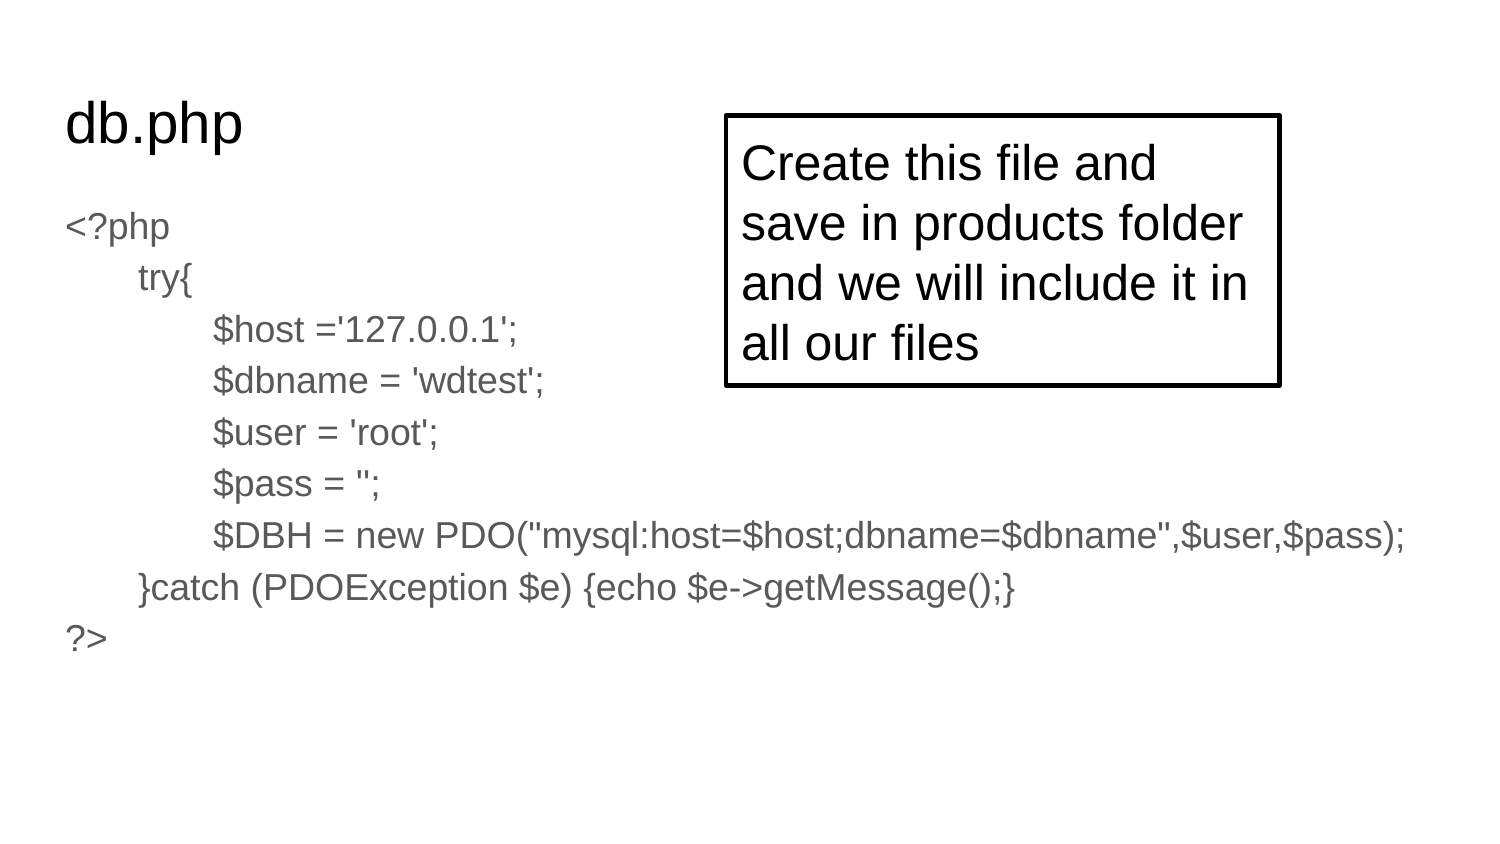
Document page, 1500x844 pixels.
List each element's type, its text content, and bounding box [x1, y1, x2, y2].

text_box Create this file and save in products folder and we will include it in all our files [726, 115, 1280, 386]
text_box <?php try{ $host ='127.0.0.1'; $dbname = 'wdtest'; $user = 'root'; $pass = ''; $DBH = new PDO("mysql:host=$host;dbname=$dbname",$user,$pass); }catch (PDOException $e) {echo $e->getMessage();} ?> [63, 192, 1411, 662]
title db.php [63, 82, 246, 157]
